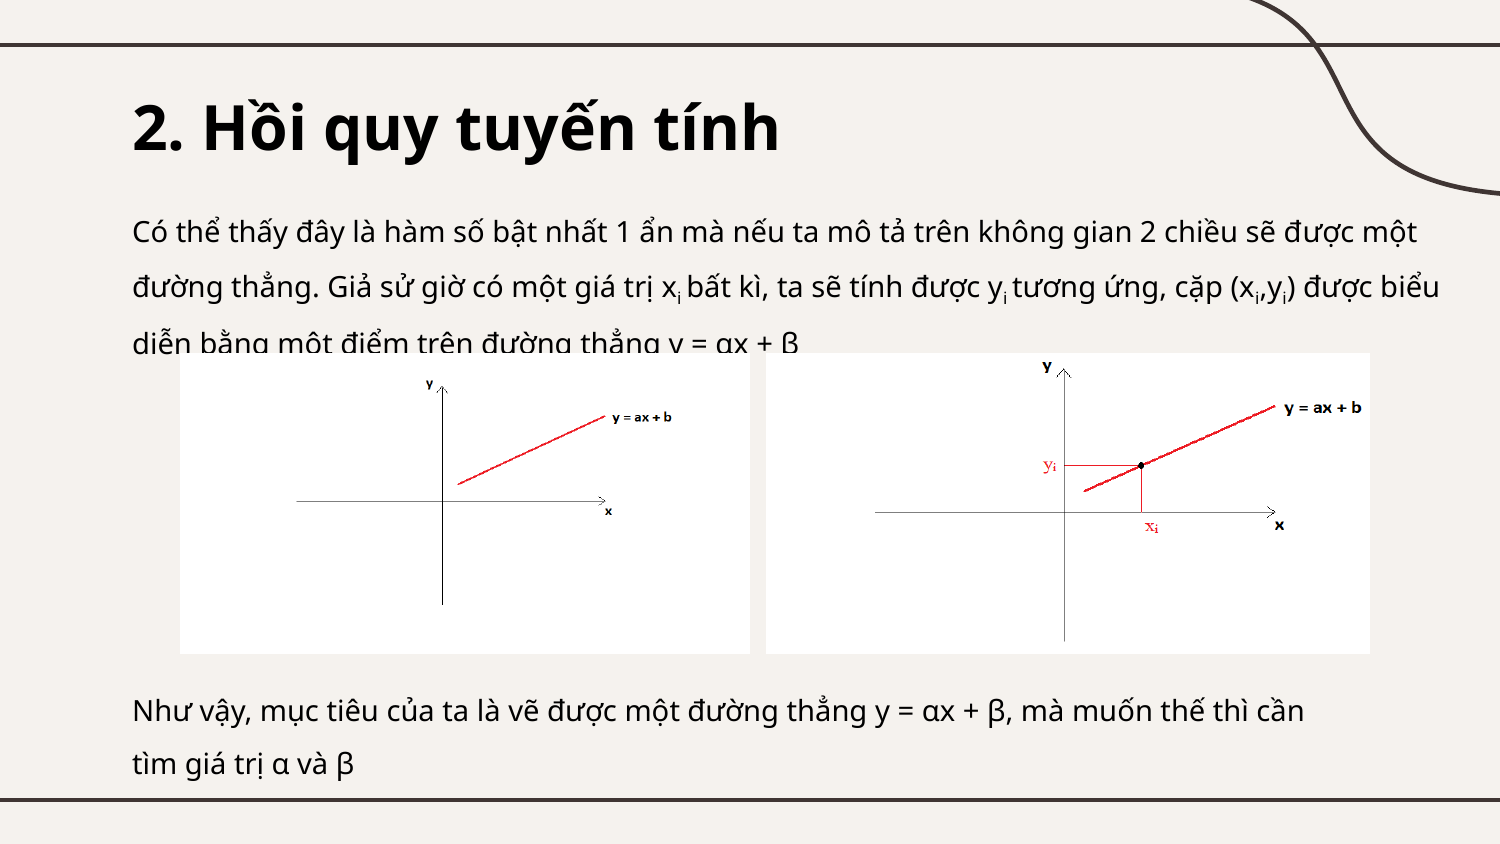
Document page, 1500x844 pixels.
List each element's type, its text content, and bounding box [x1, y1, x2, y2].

picture [766, 353, 1370, 654]
text_box Có thể thấy đây là hàm số bật nhất 1 ẩn mà nếu ta mô tả trên không gian 2 chiều sẽ được một đường thẳng. Giả sử giờ có một giá trị xi bất kì, ta sẽ tính được yi tương ứng, cặp (xi,yi) được biểu diễn bằng một điểm trên đường thẳng y = αx + β Như vậy, mục tiêu của ta là vẽ được một đường thẳng y = αx + β, mà muốn thế thì cần tìm giá trị α và β [116, 181, 1465, 771]
picture [180, 353, 751, 654]
title 2. Hồi quy tuyến tính [116, 72, 890, 167]
